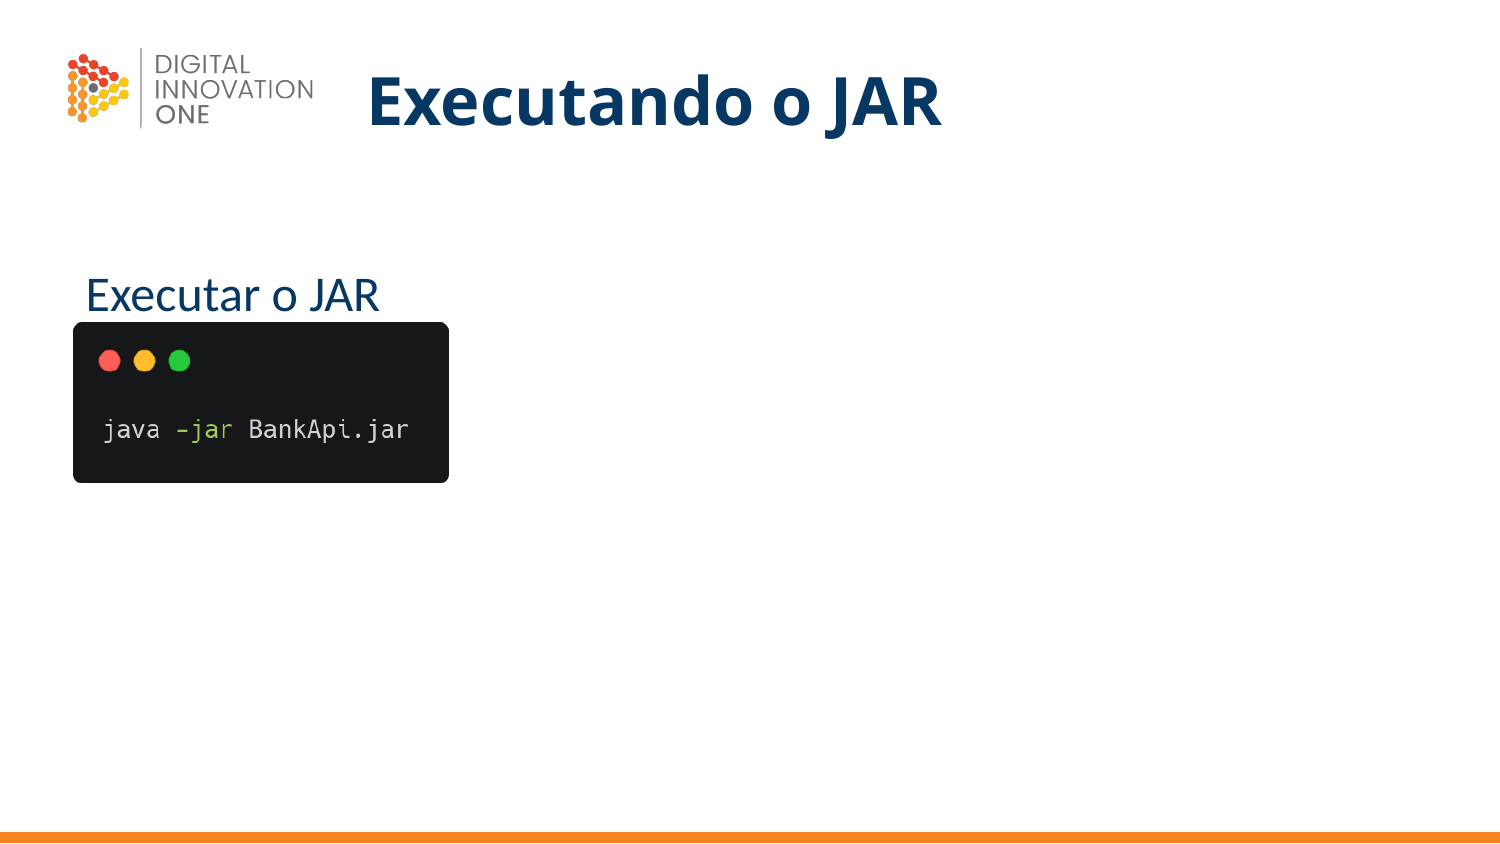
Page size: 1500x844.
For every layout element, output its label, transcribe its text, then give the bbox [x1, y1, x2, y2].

picture [50, 39, 331, 138]
subtitle Executando o JAR [51, 50, 1449, 148]
picture [57, 308, 463, 497]
text_box Executar o JAR [58, 216, 1449, 717]
text_box [0, 832, 1500, 843]
